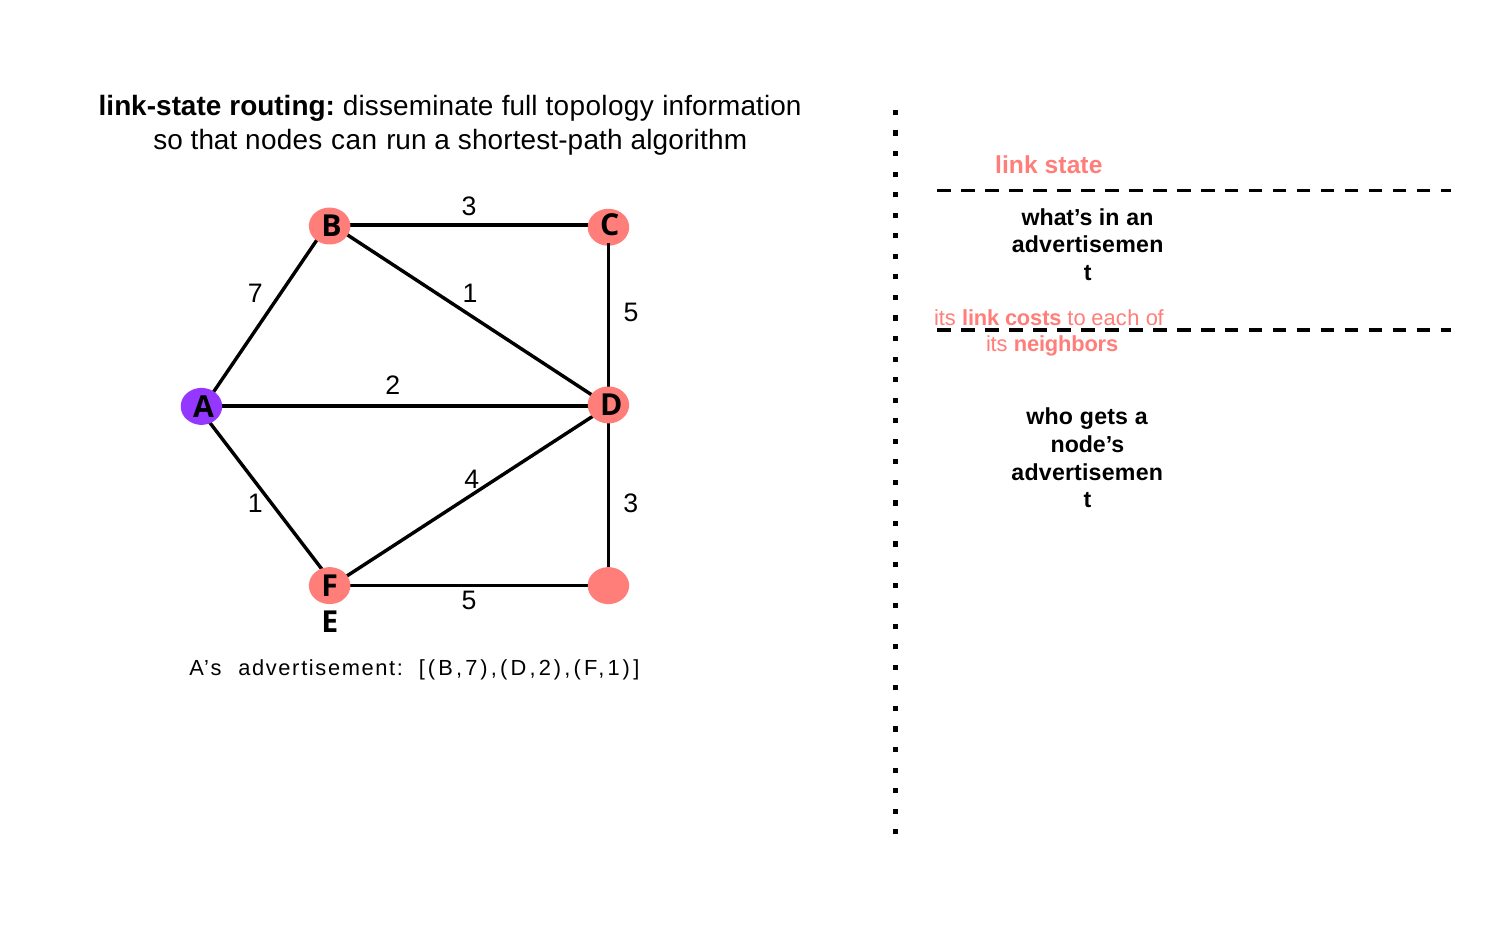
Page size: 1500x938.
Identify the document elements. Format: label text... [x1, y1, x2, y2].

text_box [312, 596, 320, 602]
text_box link state what’s in an advertisement its link costs to each of its neighbors who gets a node’s advertisement [931, 147, 1379, 513]
text_box 3 [622, 485, 639, 518]
text_box [618, 569, 630, 602]
text_box 3 [460, 187, 478, 220]
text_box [330, 223, 630, 424]
title link-state routing: disseminate full topology information so that nodes can run a shortest-path algorithm [97, 41, 824, 200]
text_box F E [320, 564, 618, 639]
text_box [180, 391, 190, 422]
text_box [339, 209, 350, 220]
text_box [195, 223, 610, 588]
text_box [589, 210, 599, 220]
text_box 5 [635, 293, 640, 327]
text_box [618, 210, 629, 223]
text_box C [599, 204, 618, 222]
text_box B [320, 205, 339, 221]
text_box A’s advertisement: [(B,7),(D,2),(F,1)] [188, 652, 648, 680]
text_box [309, 209, 320, 221]
